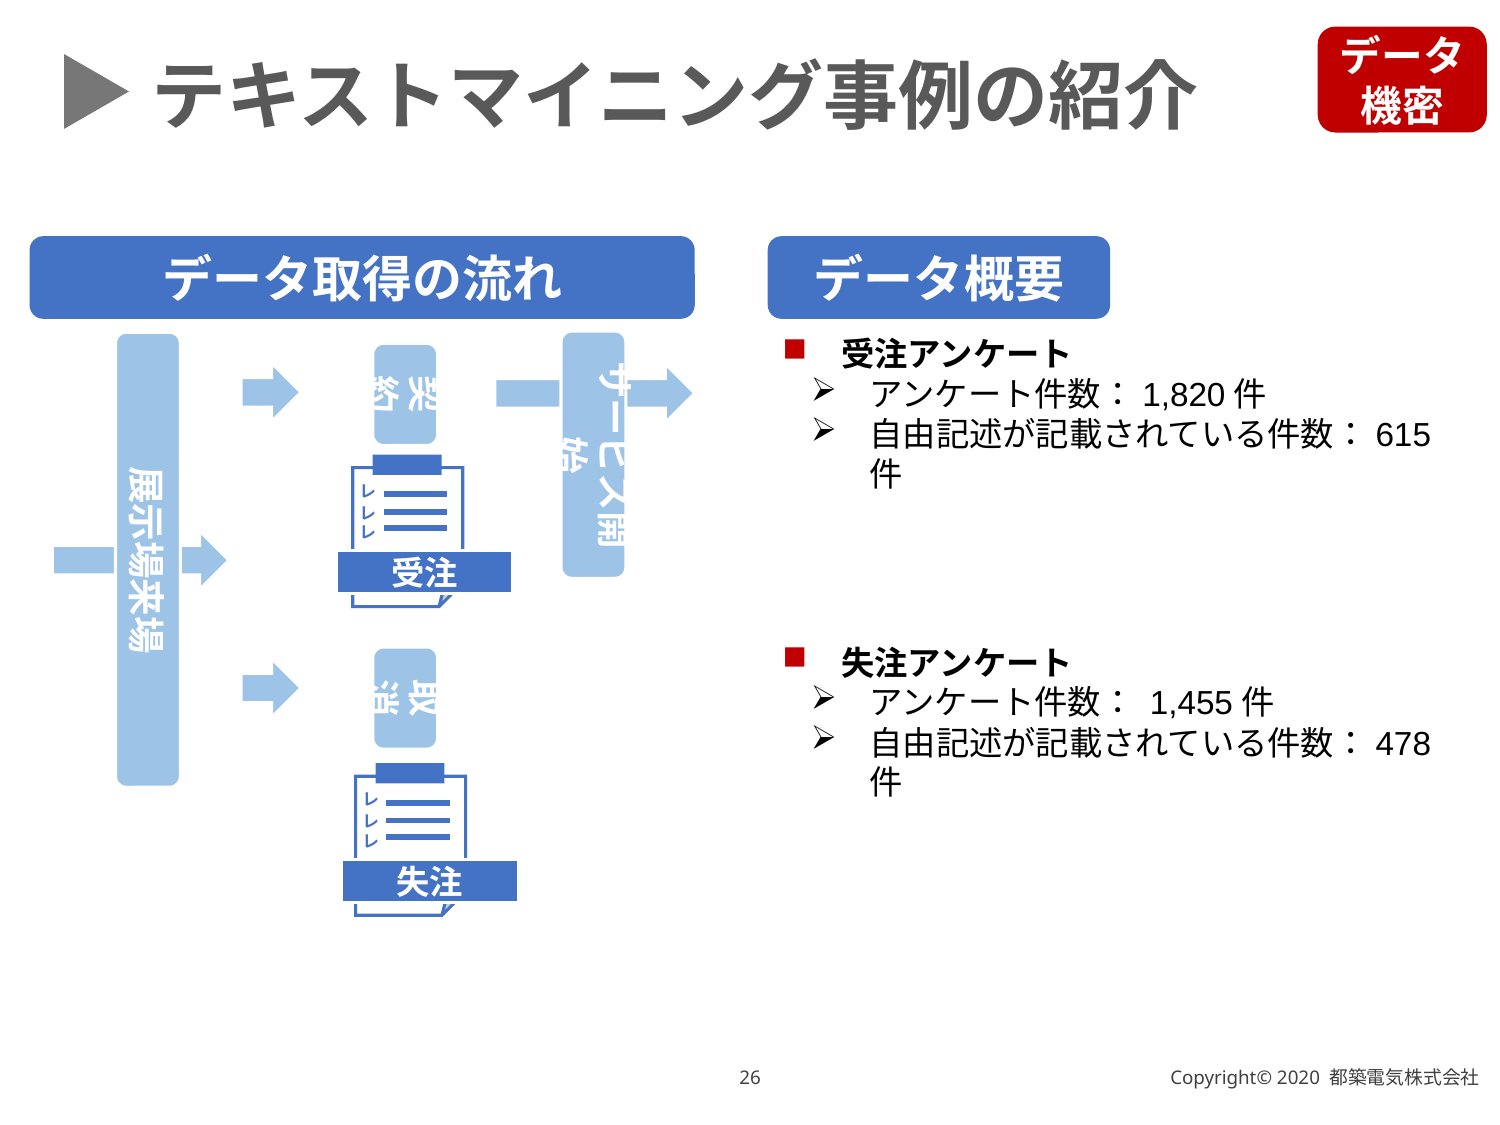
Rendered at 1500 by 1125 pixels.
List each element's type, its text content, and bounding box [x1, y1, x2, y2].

text_box [239, 358, 304, 426]
text_box データ機密 [1317, 26, 1487, 133]
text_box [347, 763, 466, 916]
text_box 失注 [466, 858, 520, 904]
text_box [344, 454, 463, 607]
text_box 受注 [463, 549, 514, 595]
text_box [64, 54, 129, 129]
text_box 取消 [371, 645, 440, 751]
text_box データ取得の流れ [29, 236, 695, 319]
text_box 受注アンケート アンケート件数：1,820件 自由記述が記載されている件数：615件 [767, 326, 1483, 467]
text_box データ概要 [767, 236, 1111, 319]
text_box [182, 526, 232, 594]
text_box サービス開始 [559, 329, 628, 580]
text_box [628, 360, 697, 427]
text_box [239, 654, 304, 722]
text_box 契約 [371, 341, 440, 448]
text_box 25 [581, 1058, 919, 1119]
text_box 受注 [335, 549, 344, 595]
text_box Copyright© 2020 都築電気株式会社 [950, 1058, 1495, 1119]
text_box テキストマイニング事例の紹介 [136, 41, 1214, 146]
text_box 展示場来場 [113, 330, 182, 789]
text_box [493, 376, 559, 410]
text_box [50, 543, 113, 577]
text_box 失注アンケート アンケート件数： 1,455件 自由記述が記載されている件数：478件 [767, 634, 1483, 776]
text_box 失注 [340, 858, 347, 904]
